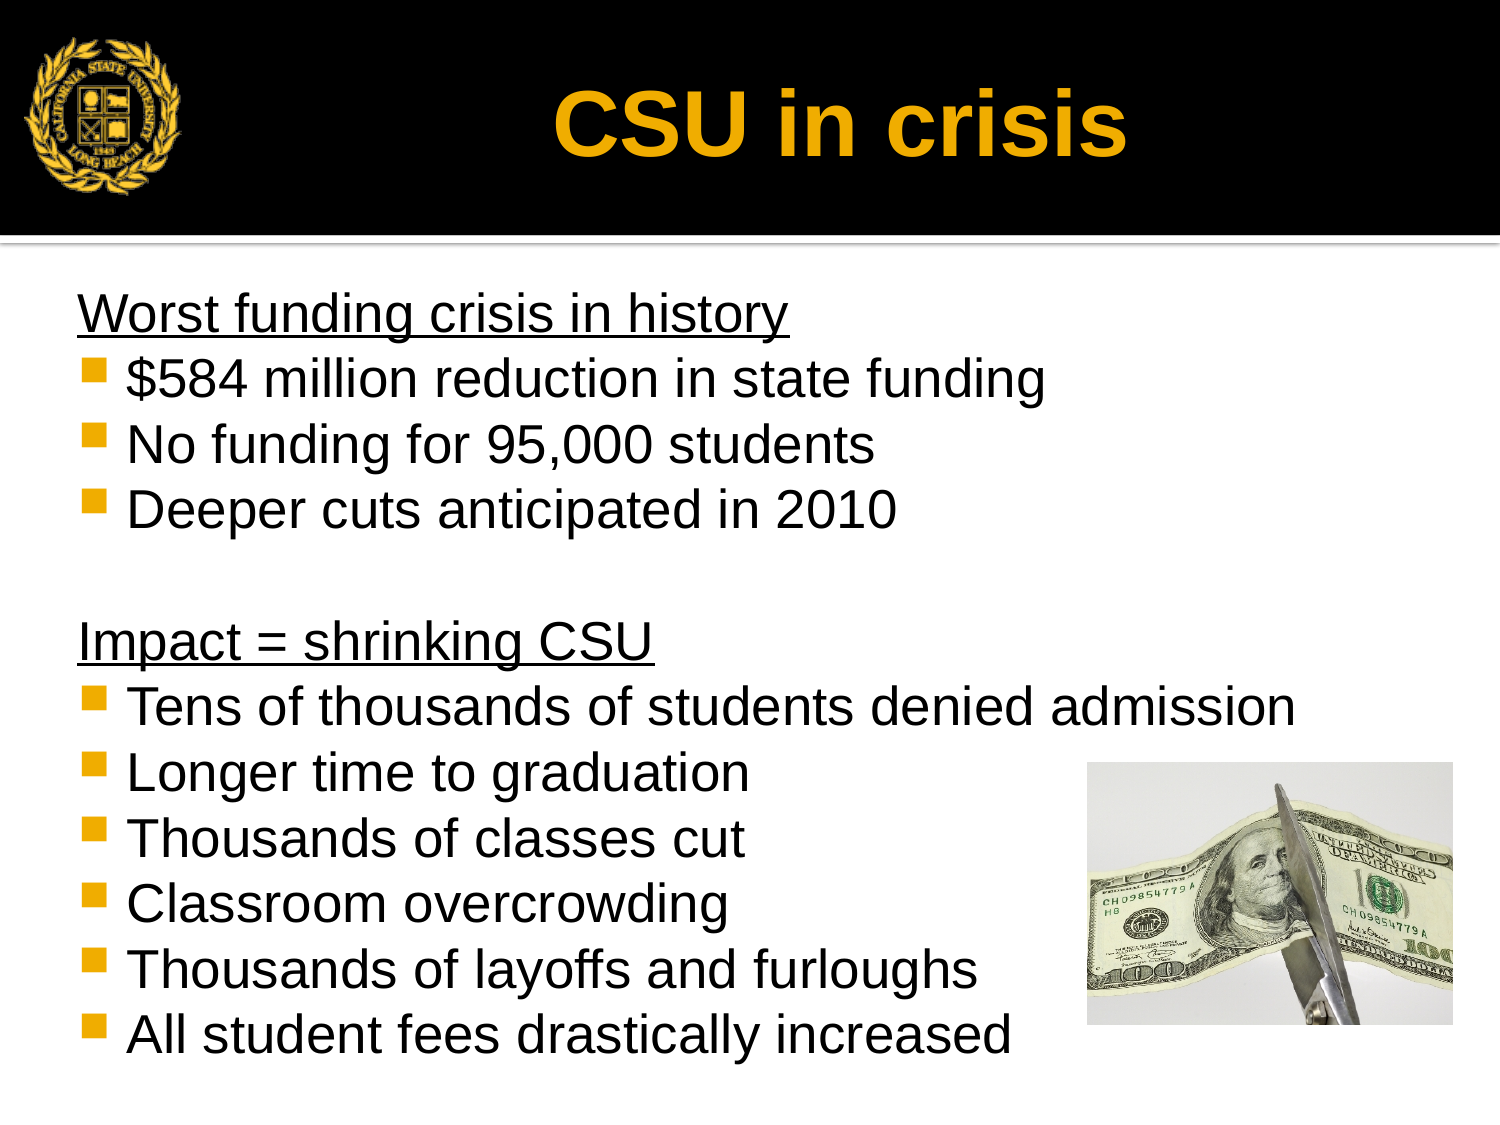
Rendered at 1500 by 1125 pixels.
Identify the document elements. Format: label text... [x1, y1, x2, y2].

picture [24, 37, 174, 196]
list Worst funding crisis in history $584 million reduction in state funding No funding for 95,000 students Deeper cuts anticipated in 2010 Impact = shrinking CSU Tens of thousands of students denied admission Longer time to graduation Thousands of classes cut Classroom overcrowding Thousands of layoffs and furloughs All student fees drastically increased [49, 262, 1426, 1076]
picture [1087, 762, 1453, 1025]
title CSU in crisis [174, 0, 1500, 238]
